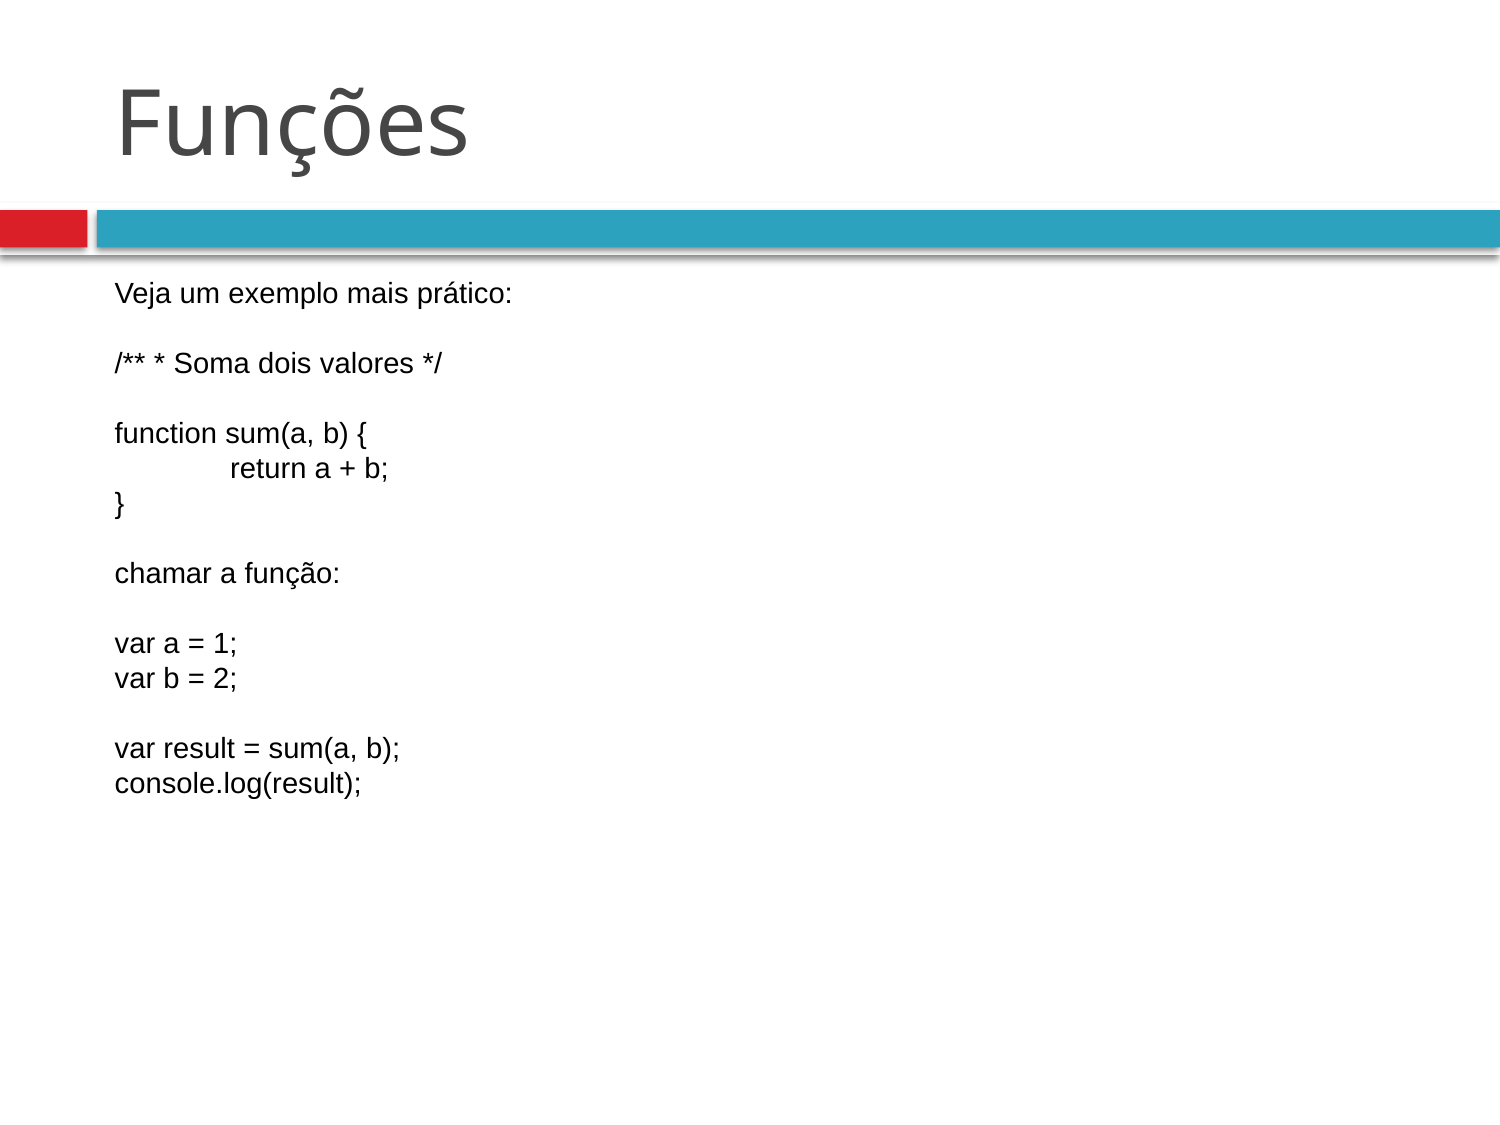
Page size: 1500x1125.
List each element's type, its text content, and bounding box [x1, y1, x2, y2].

title Funções [99, 37, 1438, 200]
text_box Veja um exemplo mais prático: /** * Soma dois valores */ function sum(a, b) { return a + b; } chamar a função: var a = 1; var b = 2; var result = sum(a, b); console.log(result); [99, 267, 850, 807]
